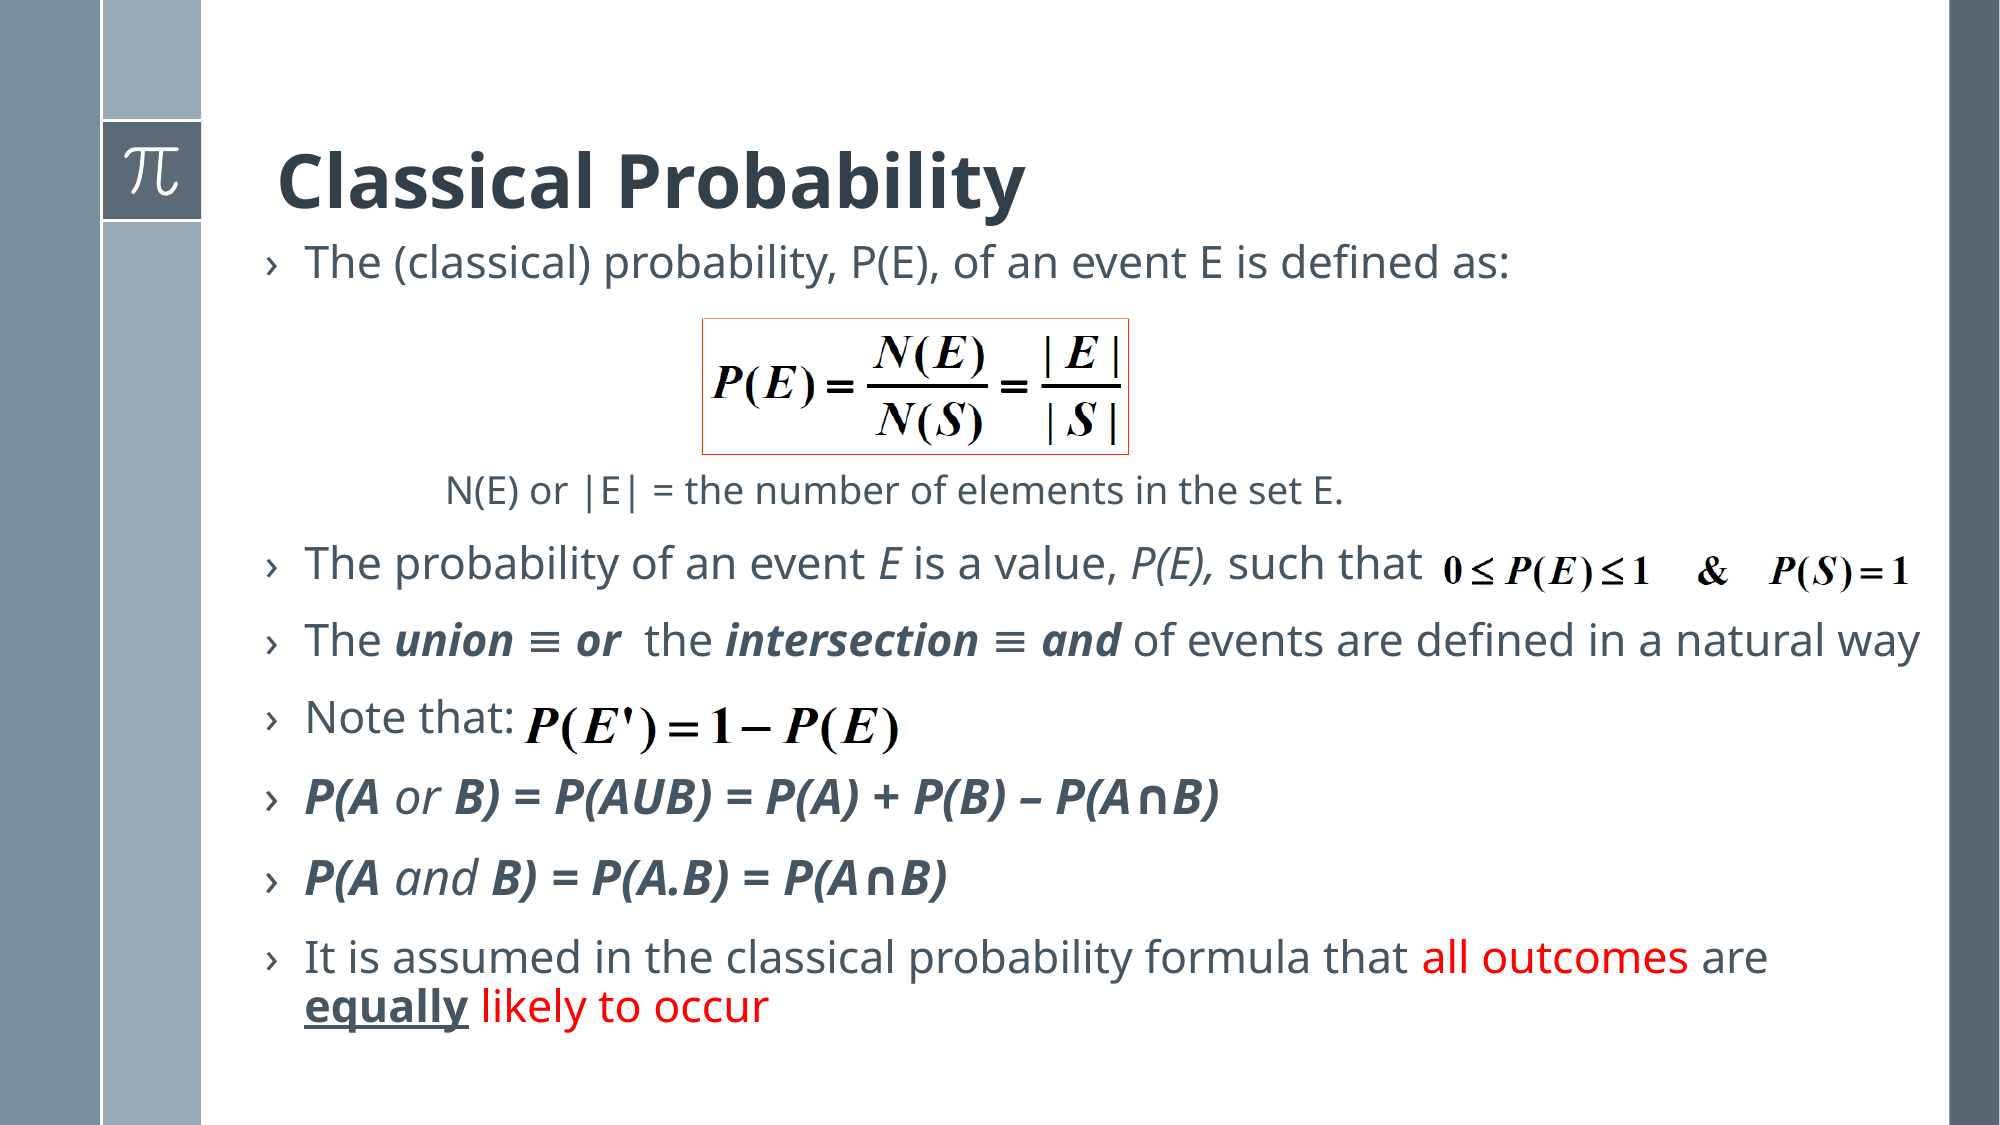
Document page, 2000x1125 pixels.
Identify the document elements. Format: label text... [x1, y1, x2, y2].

picture [1437, 549, 1913, 597]
picture [524, 698, 902, 759]
picture [687, 310, 1185, 459]
title Classical Probability [261, 29, 1867, 232]
list The (classical) probability, P(E), of an event E is defined as: N(E) or |E| = the number of elements in the set E. The probability of an event E is a value, P(E), such that The union ≡ or the intersection ≡ and of events are defined in a natural way Note that: P(A or B) = P(AUB) = P(A) + P(B) – P(A∩B) P(A and B) = P(A.B) = P(A∩B) It is assumed in the classical probability formula that all outcomes are equally likely to occur [249, 232, 1948, 1058]
